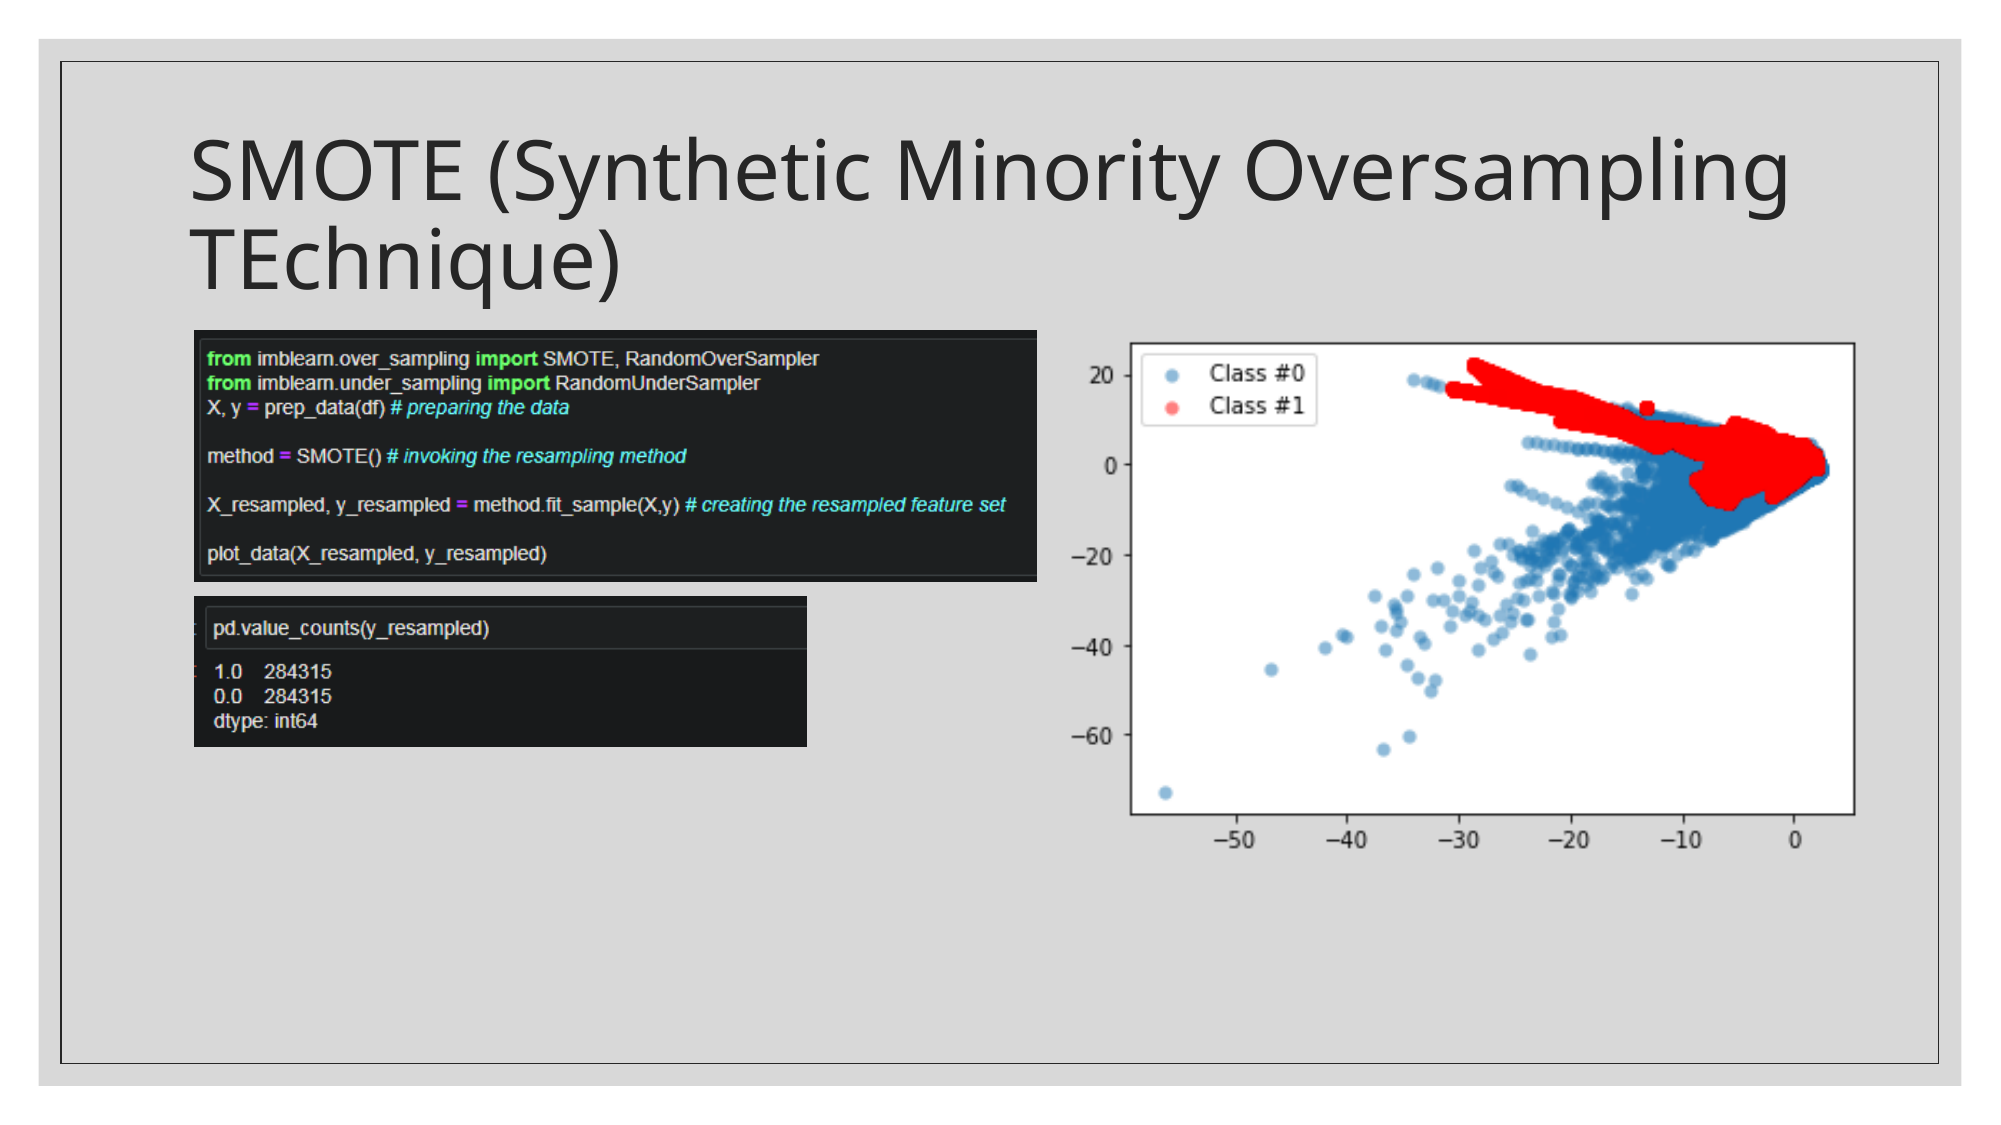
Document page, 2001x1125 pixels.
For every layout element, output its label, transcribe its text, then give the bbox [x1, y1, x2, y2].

picture [194, 596, 807, 747]
title SMOTE (Synthetic Minority Oversampling TEchnique) [174, 105, 1825, 331]
picture [1055, 330, 1869, 866]
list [194, 330, 1037, 582]
